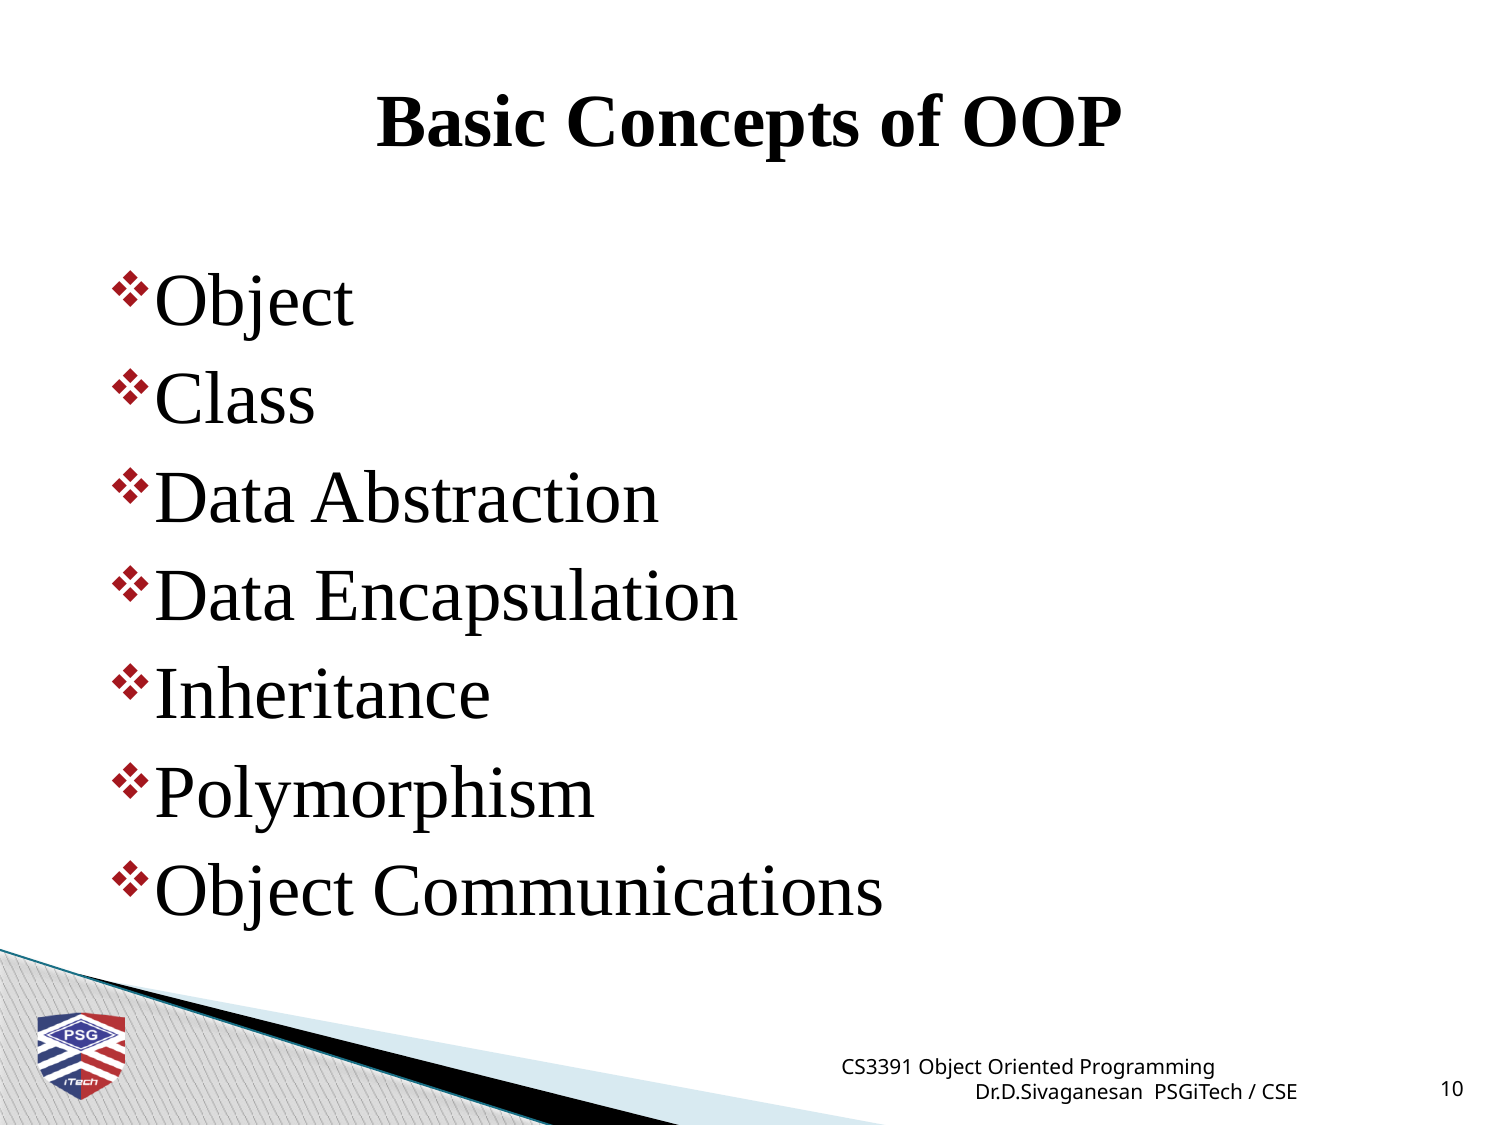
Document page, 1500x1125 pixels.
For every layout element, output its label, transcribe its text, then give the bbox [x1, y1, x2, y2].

picture [37, 1012, 125, 1100]
footer CS3391 Object Oriented Programming Dr.D.Sivaganesan PSGiTech / CSE [718, 1025, 1313, 1112]
slide_number 10 [1418, 1051, 1479, 1112]
list Object Class Data Abstraction Data Encapsulation Inheritance Polymorphism Object Communications [75, 243, 1425, 986]
title Basic Concepts of OOP [75, 45, 1425, 188]
